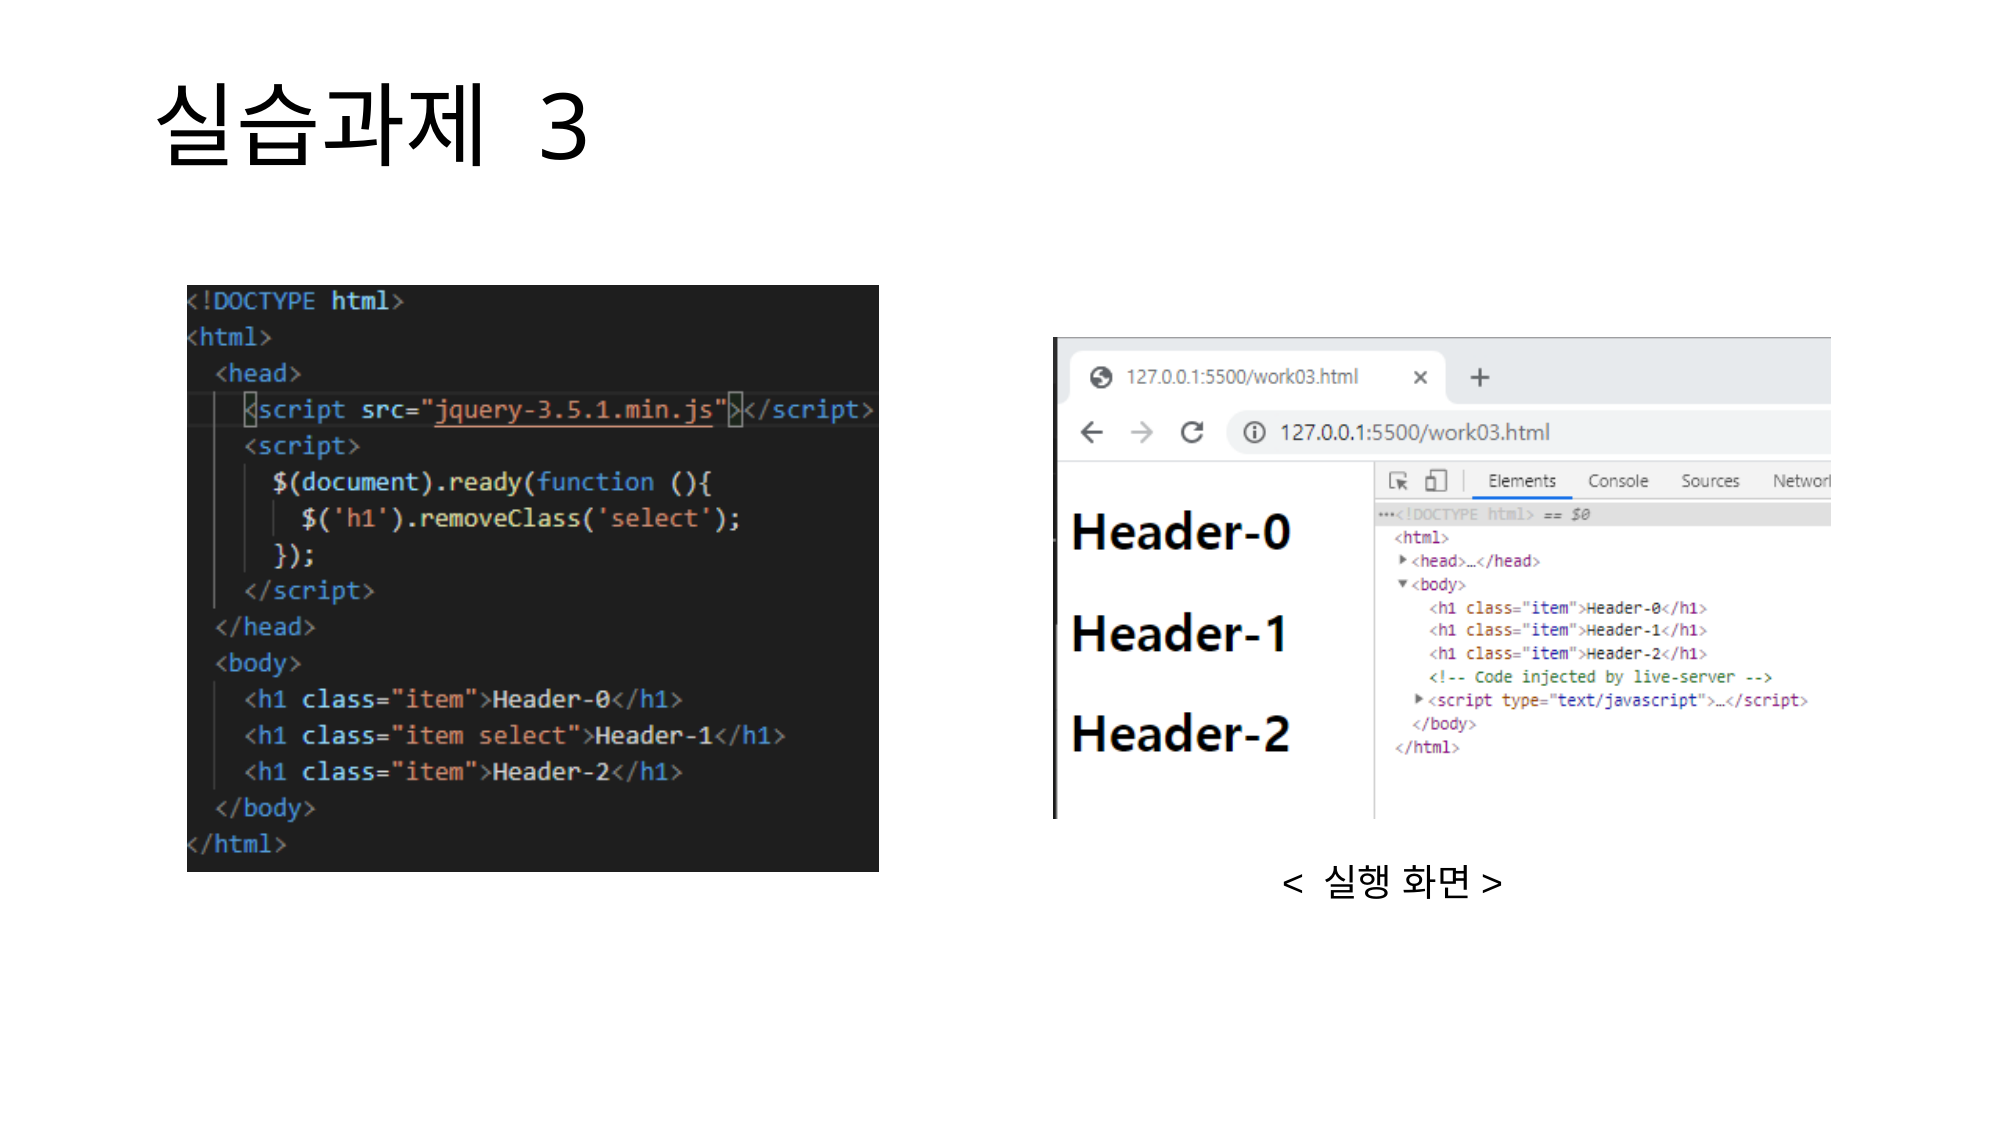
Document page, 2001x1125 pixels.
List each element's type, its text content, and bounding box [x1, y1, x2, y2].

title 실습과제 3 [137, 60, 1863, 200]
picture [1053, 337, 1831, 819]
text_box < 실행 화면> [1267, 851, 1519, 912]
picture [187, 284, 879, 872]
